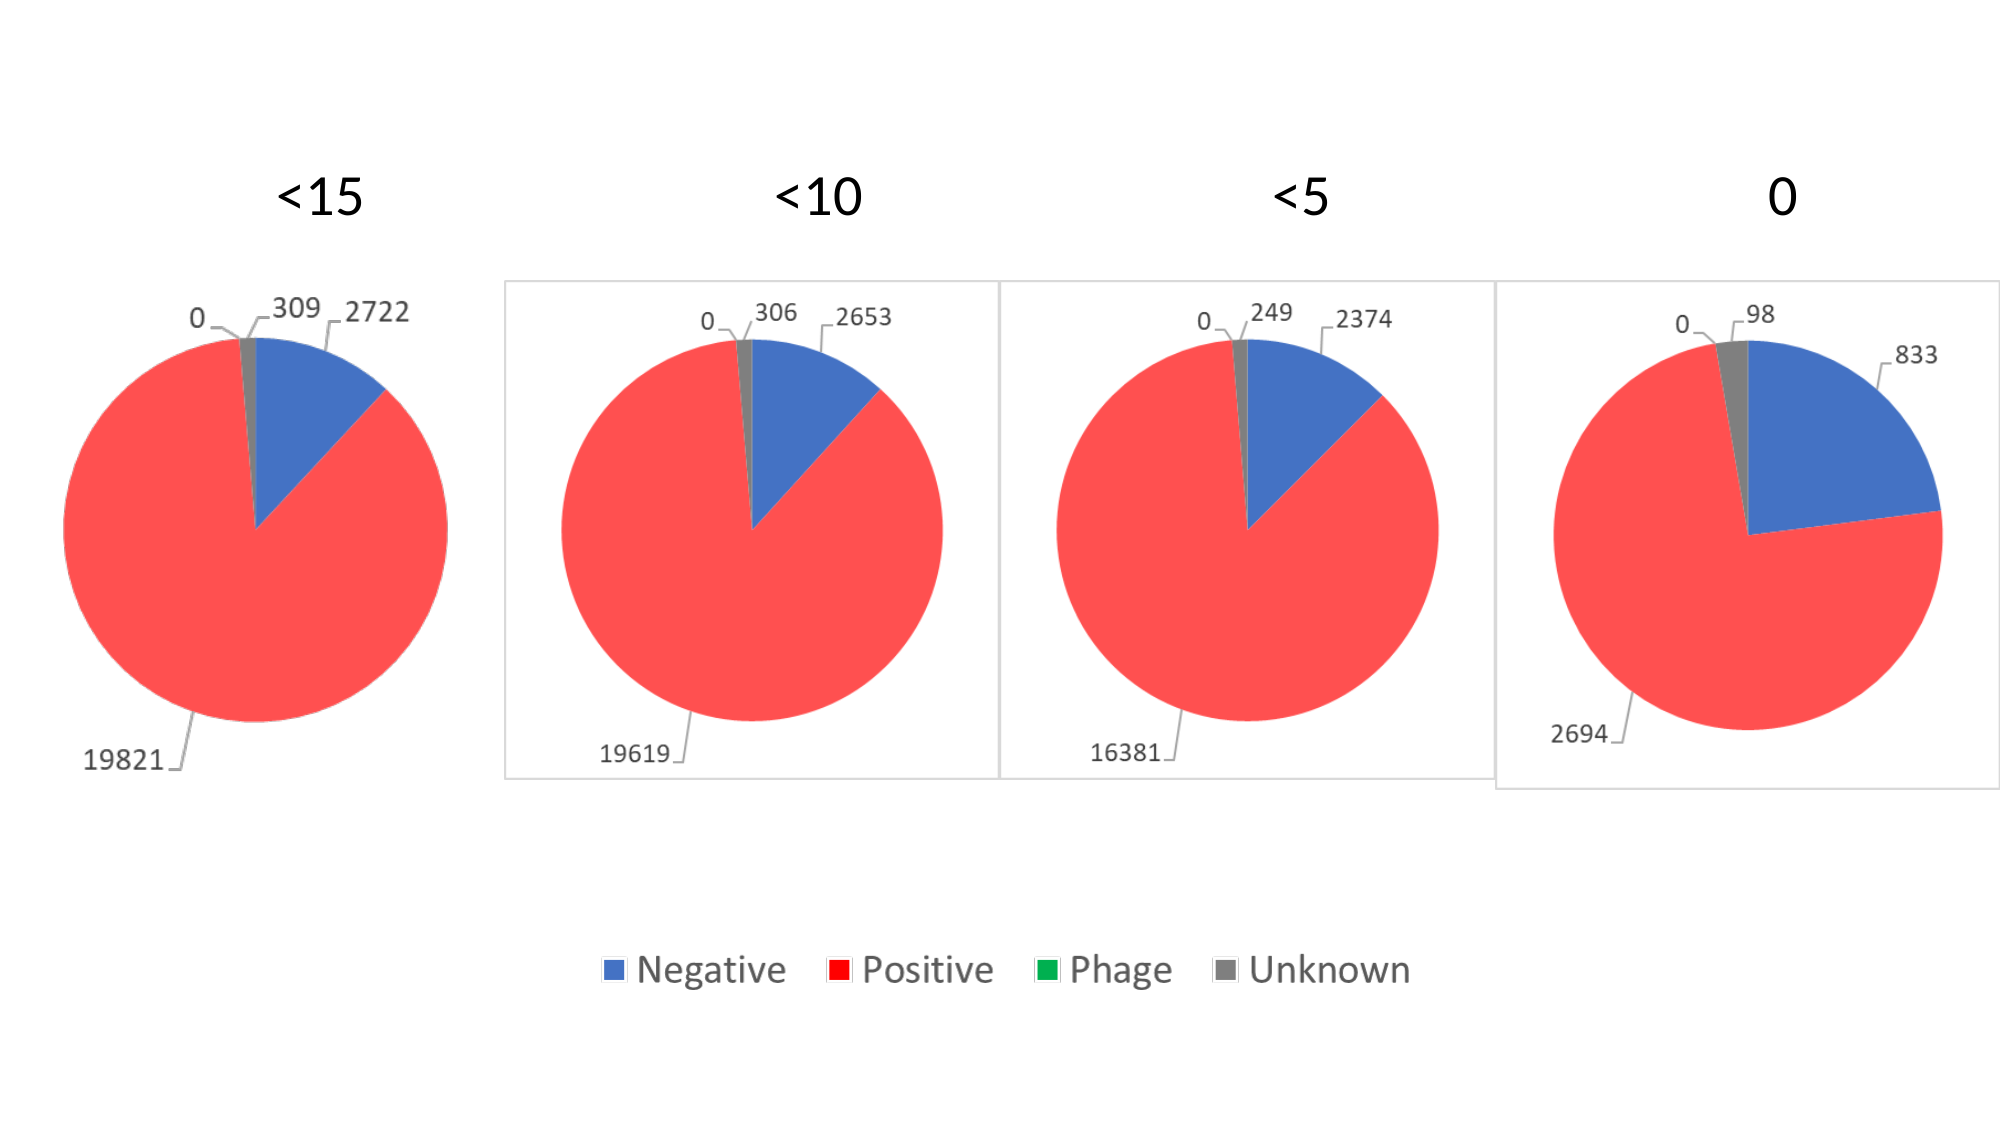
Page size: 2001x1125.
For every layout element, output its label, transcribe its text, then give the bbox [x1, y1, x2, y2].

picture [428, 926, 1572, 1014]
text_box <15 <10 <5 0 [261, 149, 1815, 235]
picture [0, 275, 2000, 790]
